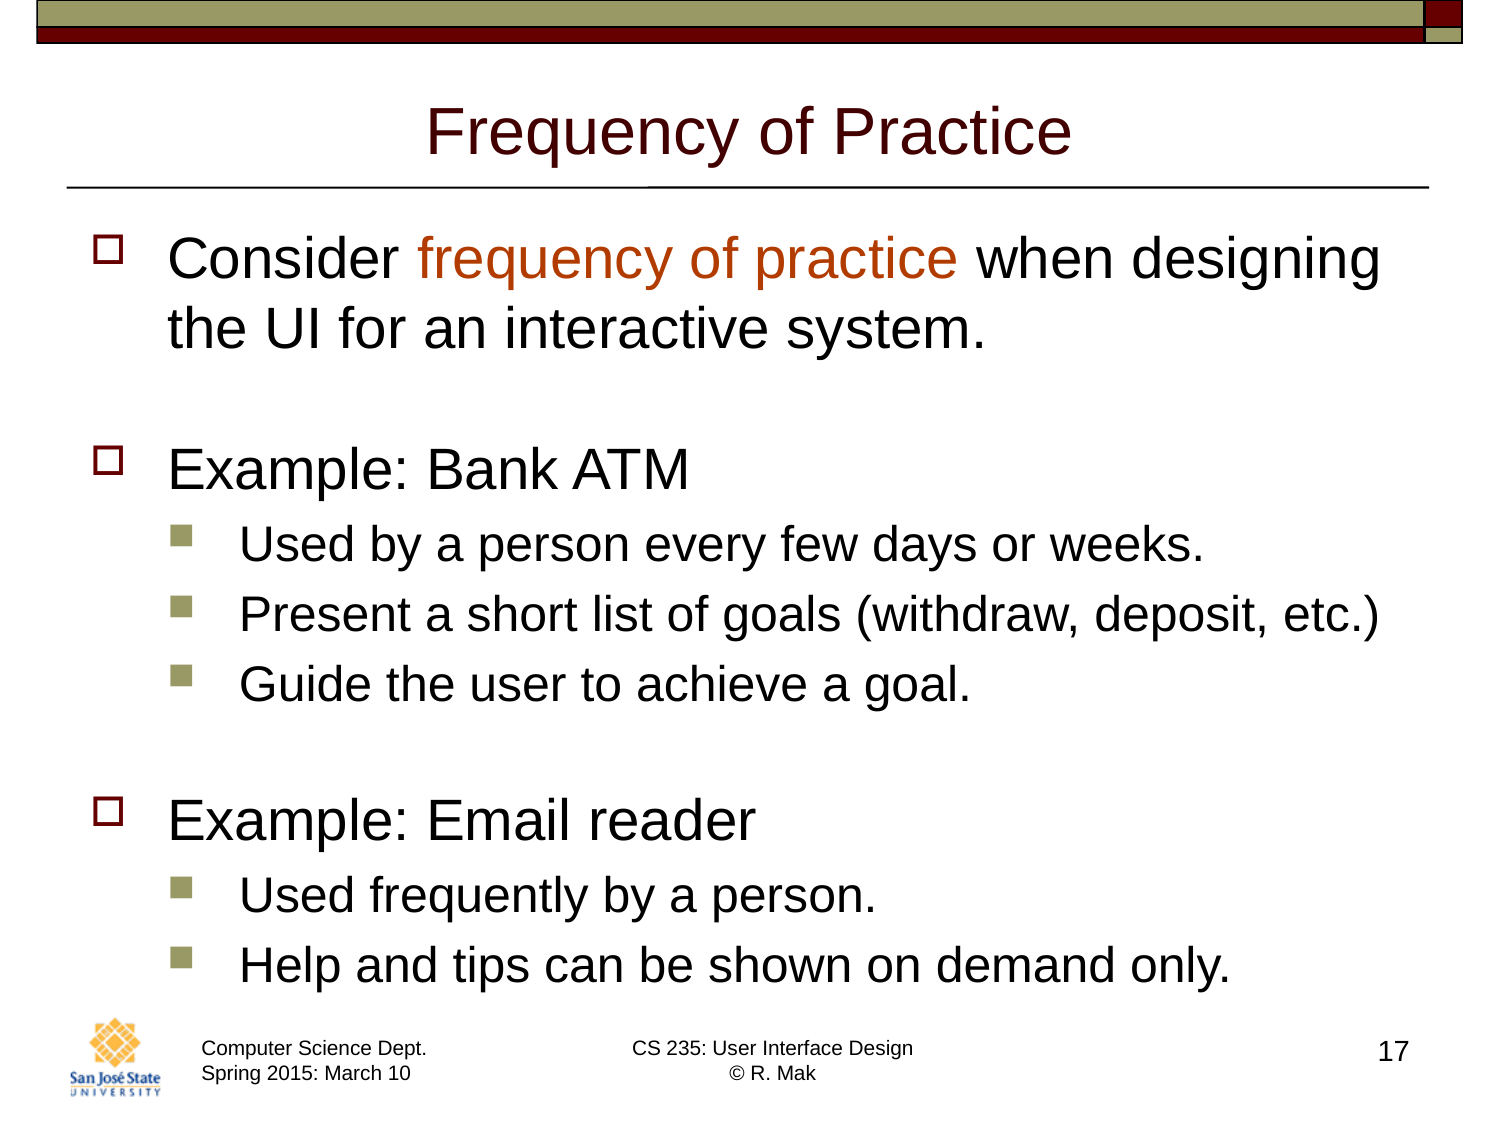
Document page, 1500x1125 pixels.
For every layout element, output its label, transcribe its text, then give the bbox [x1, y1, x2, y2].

picture [60, 1012, 166, 1112]
list Consider frequency of practice when designing the UI for an interactive system. Example: Bank ATM Used by a person every few days or weeks. Present a short list of goals (withdraw, deposit, etc.) Guide the user to achieve a goal. Example: Email reader Used frequently by a person. Help and tips can be shown on demand only. [75, 212, 1425, 1006]
title Frequency of Practice [75, 67, 1425, 175]
slide_number 17 [1112, 1025, 1425, 1100]
